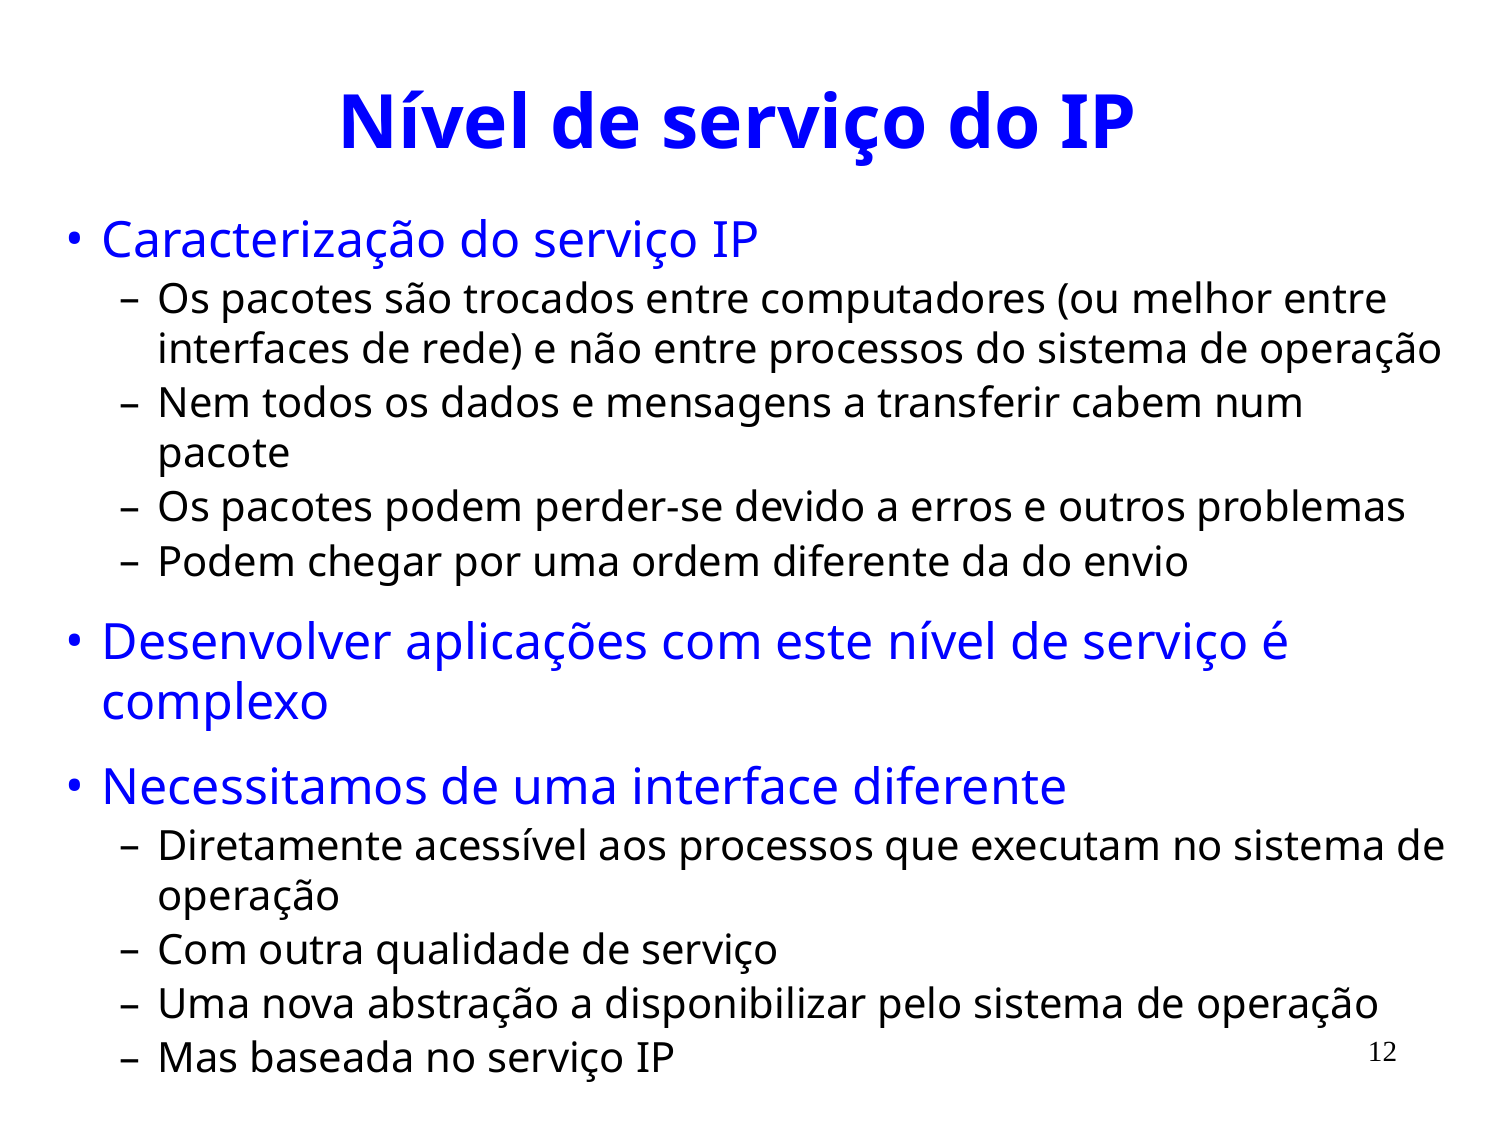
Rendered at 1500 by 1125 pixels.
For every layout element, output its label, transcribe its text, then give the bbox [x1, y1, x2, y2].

slide_number 12 [1262, 1025, 1413, 1088]
title Nível de serviço do IP [50, 62, 1425, 175]
list Caracterização do serviço IP Os pacotes são trocados entre computadores (ou melhor entre interfaces de rede) e não entre processos do sistema de operação Nem todos os dados e mensagens a transferir cabem num pacote Os pacotes podem perder-se devido a erros e outros problemas Podem chegar por uma ordem diferente da do envio Desenvolver aplicações com este nível de serviço é complexo Necessitamos de uma interface diferente Diretamente acessível aos processos que executam no sistema de operação Com outra qualidade de serviço Uma nova abstração a disponibilizar pelo sistema de operação Mas baseada no serviço IP [50, 200, 1463, 1100]
